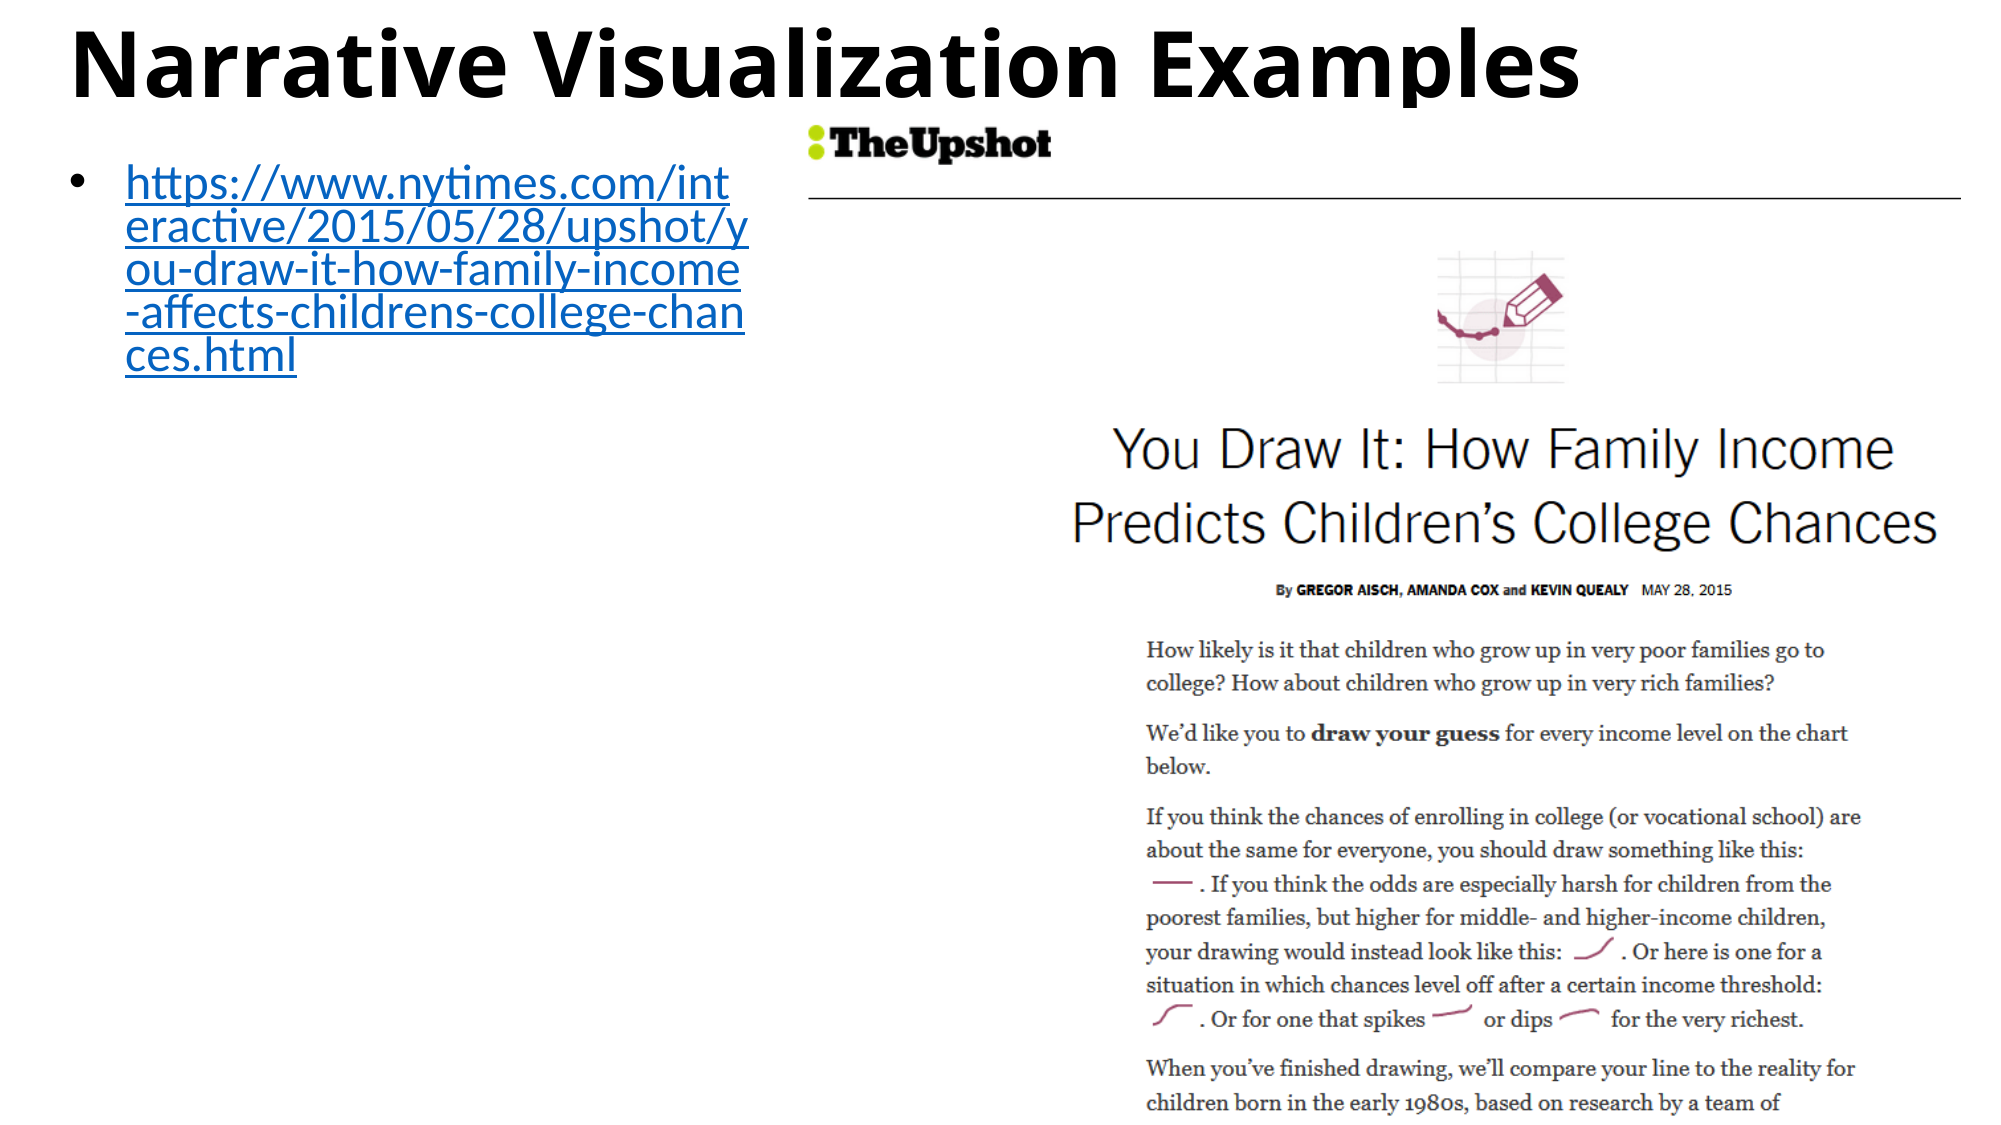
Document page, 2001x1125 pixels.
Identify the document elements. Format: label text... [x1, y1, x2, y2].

subtitle https://www.nytimes.com/interactive/2015/05/28/upshot/you-draw-it-how-family-income-affects-childrens-college-chances.html [53, 148, 766, 1100]
text_box Narrative Visualization Examples [53, 1, 1945, 125]
picture [802, 108, 1961, 1125]
